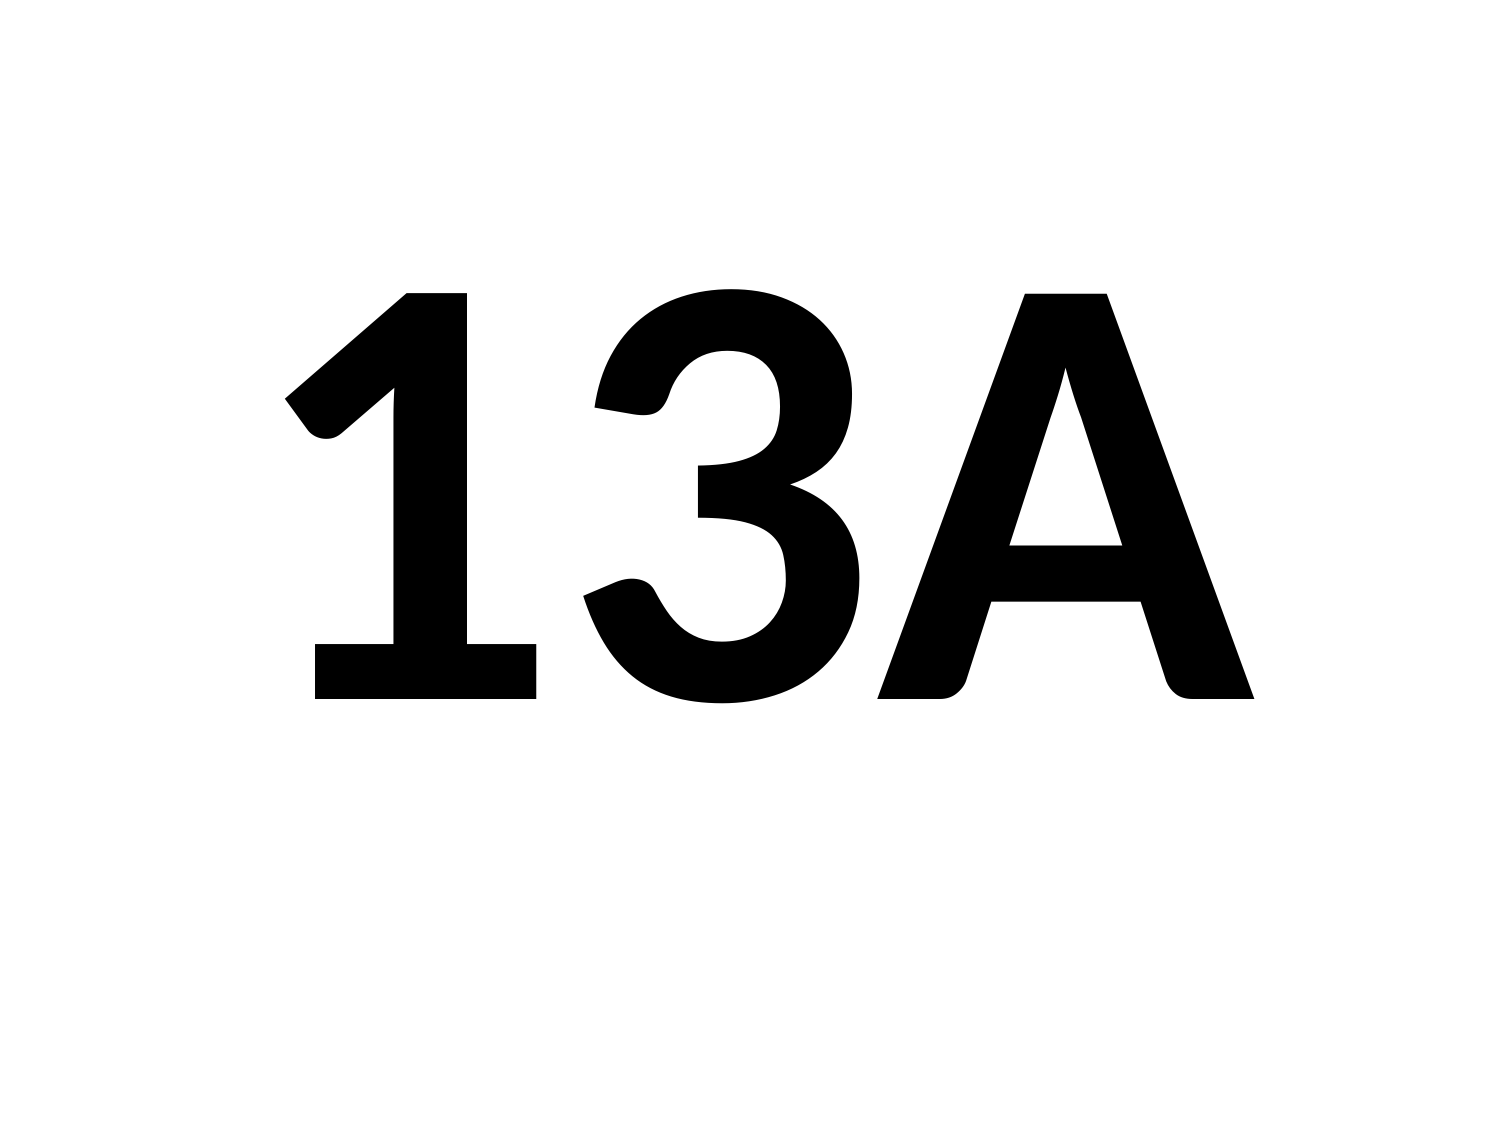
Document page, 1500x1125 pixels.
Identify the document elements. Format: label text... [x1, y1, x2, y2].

text_box 13A [228, 67, 1271, 833]
